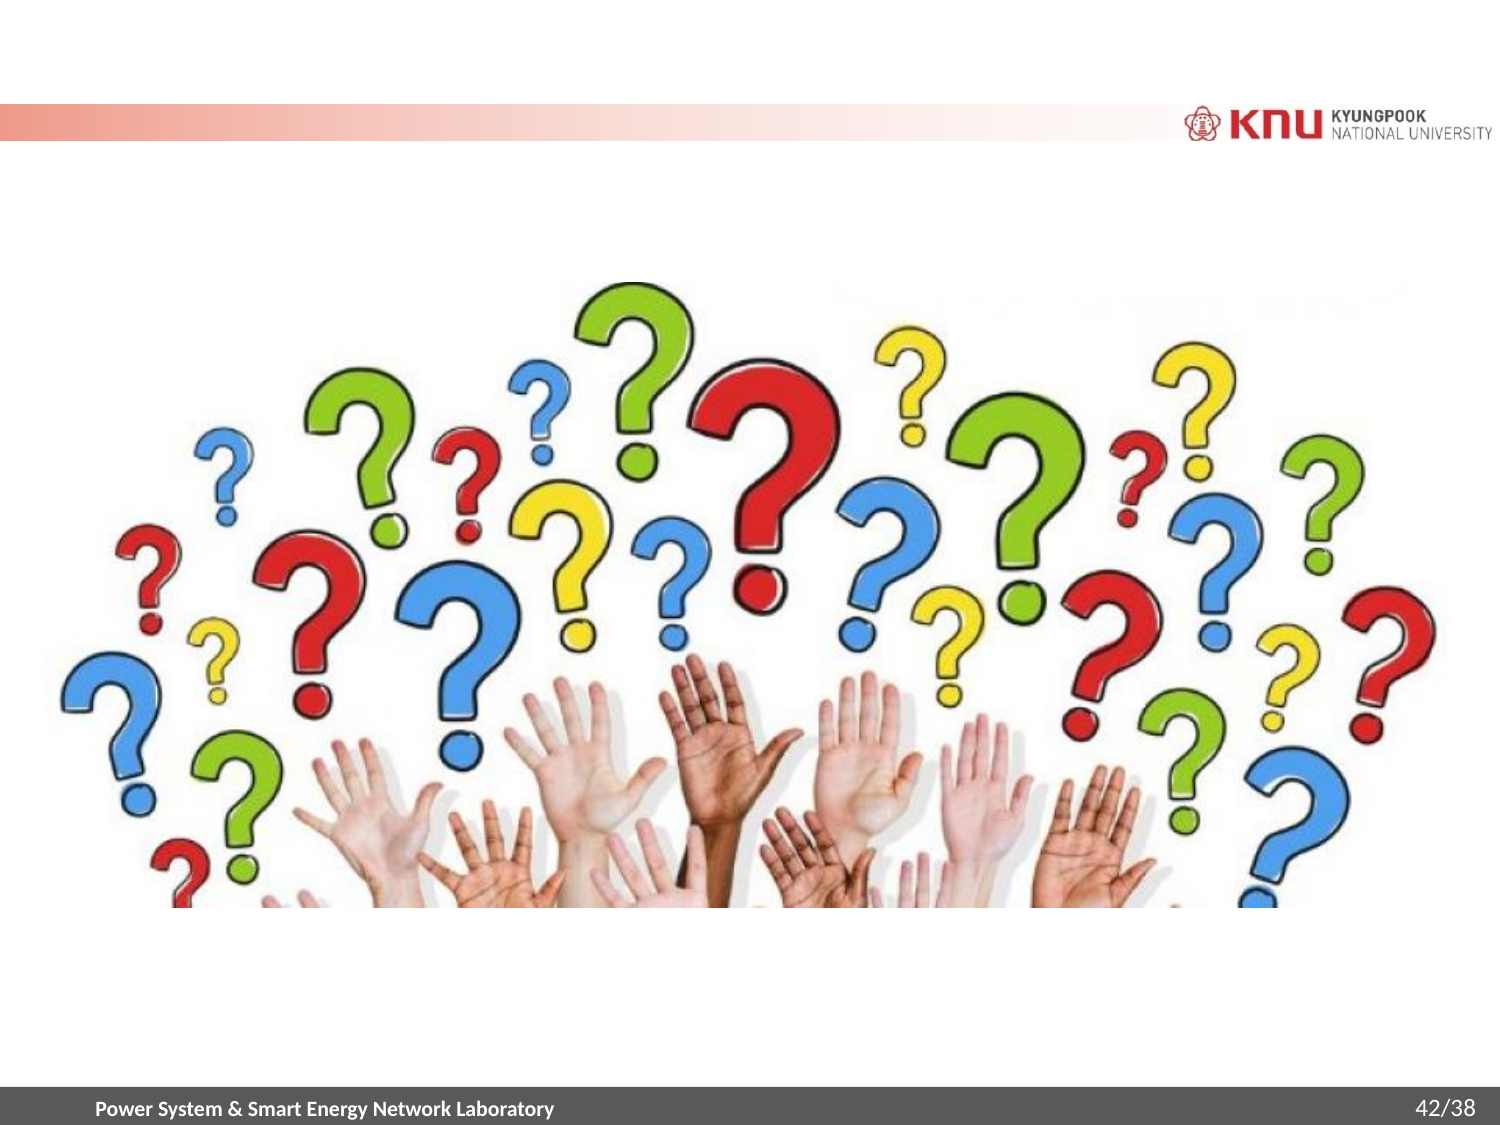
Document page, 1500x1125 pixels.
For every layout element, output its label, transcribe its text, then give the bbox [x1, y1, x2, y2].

picture [45, 282, 1452, 908]
picture [1184, 105, 1492, 141]
slide_number 42/38 [1153, 1076, 1492, 1125]
